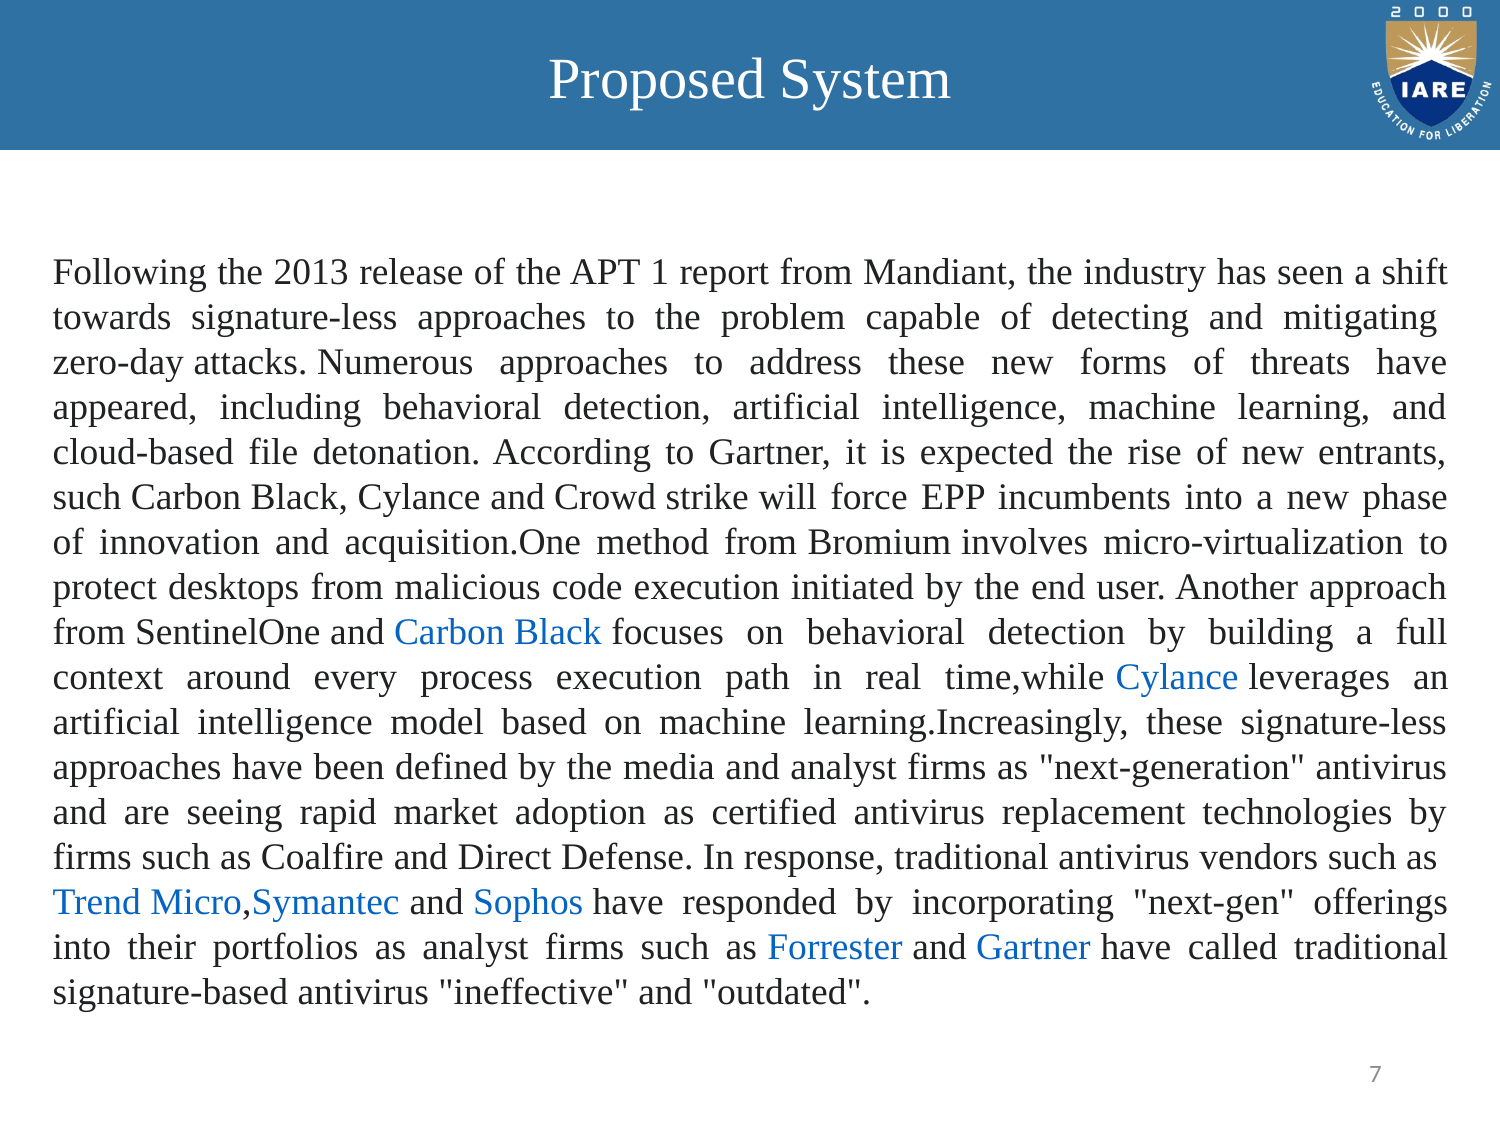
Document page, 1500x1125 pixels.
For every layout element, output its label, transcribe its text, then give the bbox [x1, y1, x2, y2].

picture [1362, 0, 1500, 148]
text_box Following the 2013 release of the APT 1 report from Mandiant, the industry has seen a shift towards signature-less approaches to the problem capable of detecting and mitigating zero-day attacks. Numerous approaches to address these new forms of threats have appeared, including behavioral detection, artificial intelligence, machine learning, and cloud-based file detonation. According to Gartner, it is expected the rise of new entrants, such Carbon Black, Cylance and Crowd strike will force EPP incumbents into a new phase of innovation and acquisition.One method from Bromium involves micro-virtualization to protect desktops from malicious code execution initiated by the end user. Another approach from SentinelOne and Carbon Black focuses on behavioral detection by building a full context around every process execution path in real time,while Cylance leverages an artificial intelligence model based on machine learning.Increasingly, these signature-less approaches have been defined by the media and analyst firms as "next-generation" antivirus and are seeing rapid market adoption as certified antivirus replacement technologies by firms such as Coalfire and Direct Defense. In response, traditional antivirus vendors such as Trend Micro,Symantec and Sophos have responded by incorporating "next-gen" offerings into their portfolios as analyst firms such as Forrester and Gartner have called traditional signature-based antivirus "ineffective" and "outdated". [37, 239, 1464, 1020]
text_box Proposed System [0, 0, 1500, 150]
slide_number 7 [1059, 1042, 1397, 1103]
